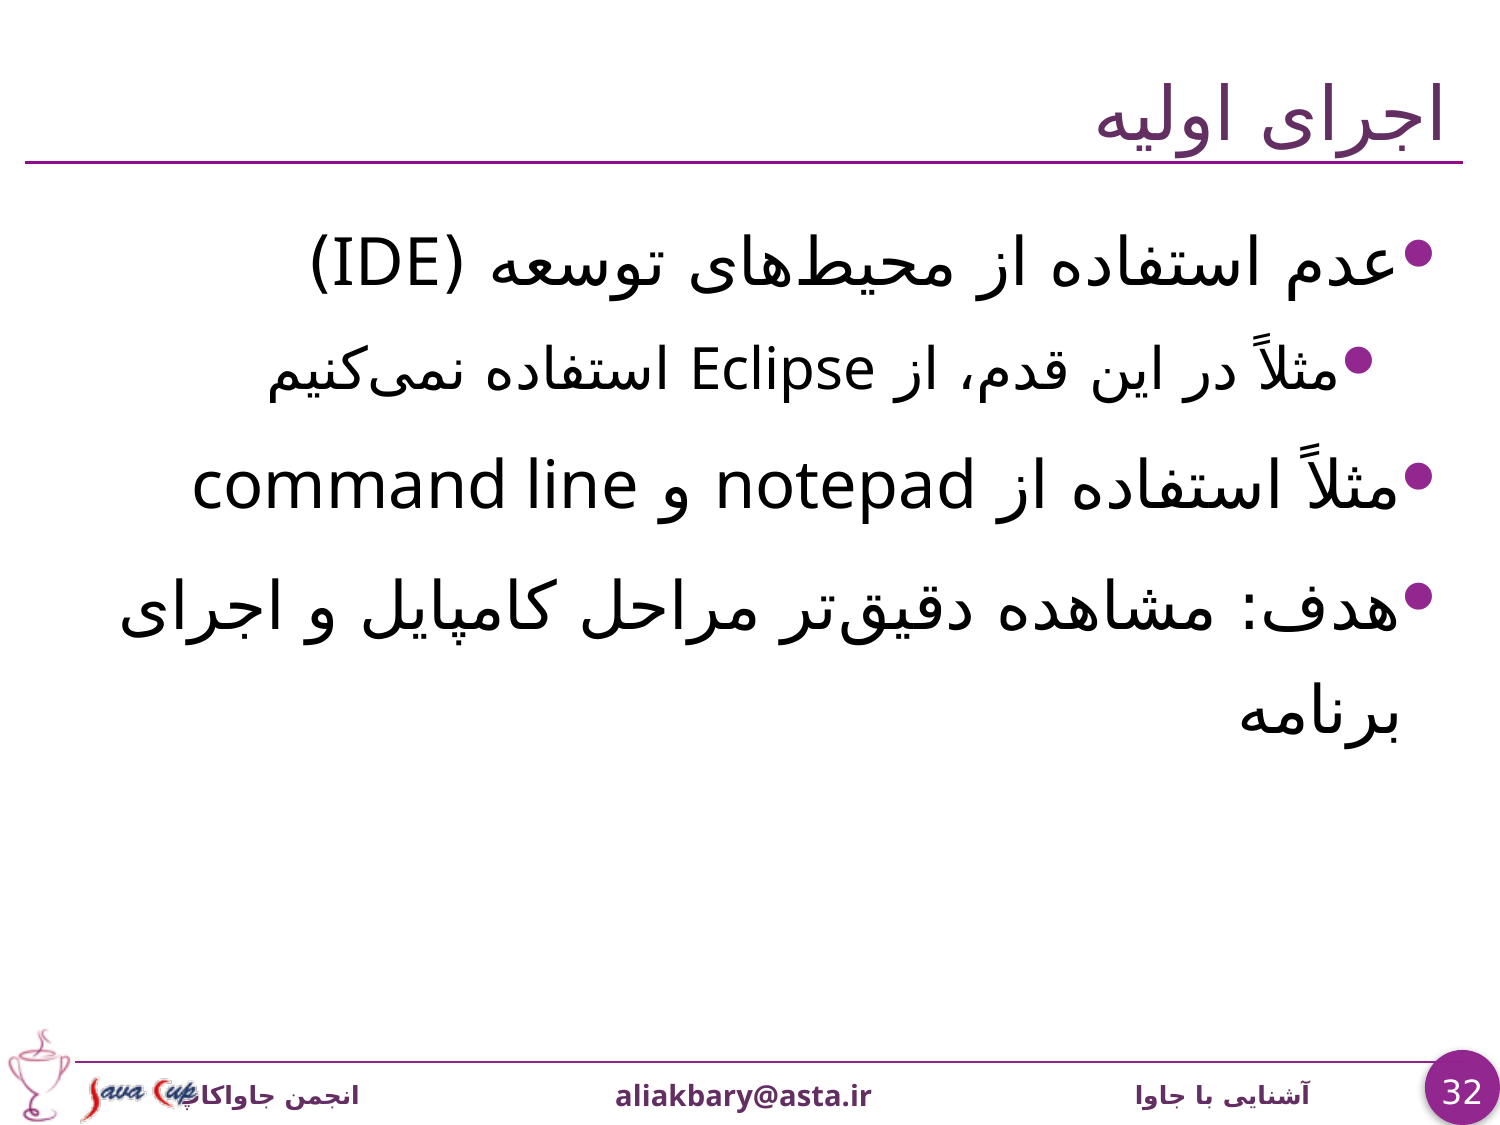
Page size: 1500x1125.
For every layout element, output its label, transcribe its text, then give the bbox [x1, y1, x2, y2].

picture [6, 1028, 75, 1125]
title اجرای اوليه [24, 37, 1463, 163]
list عدم استفاده از محیط‌های توسعه (IDE) مثلاً در این قدم، از Eclipse استفاده نمی‌کنیم مثلاً استفاده از notepad و command line هدف: مشاهده دقيق‌تر مراحل کامپايل و اجرای برنامه [24, 187, 1463, 1063]
picture [79, 1076, 200, 1125]
